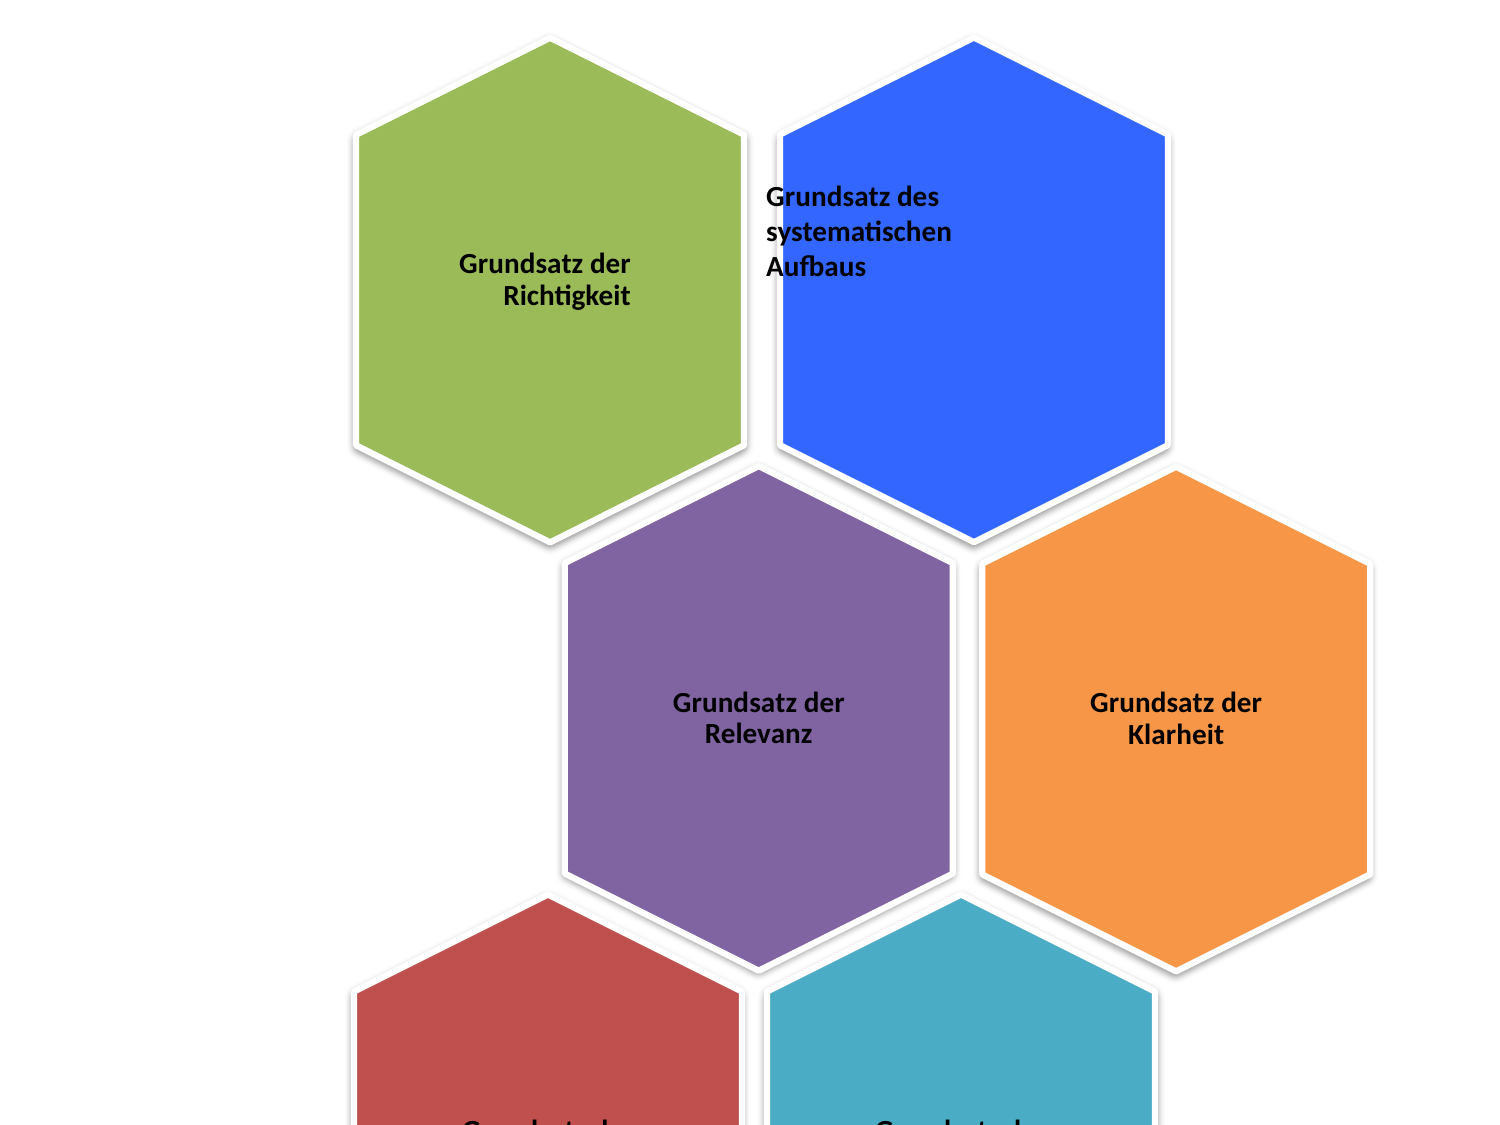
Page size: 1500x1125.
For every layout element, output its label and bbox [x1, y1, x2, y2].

text_box [15, 36, 1500, 1102]
